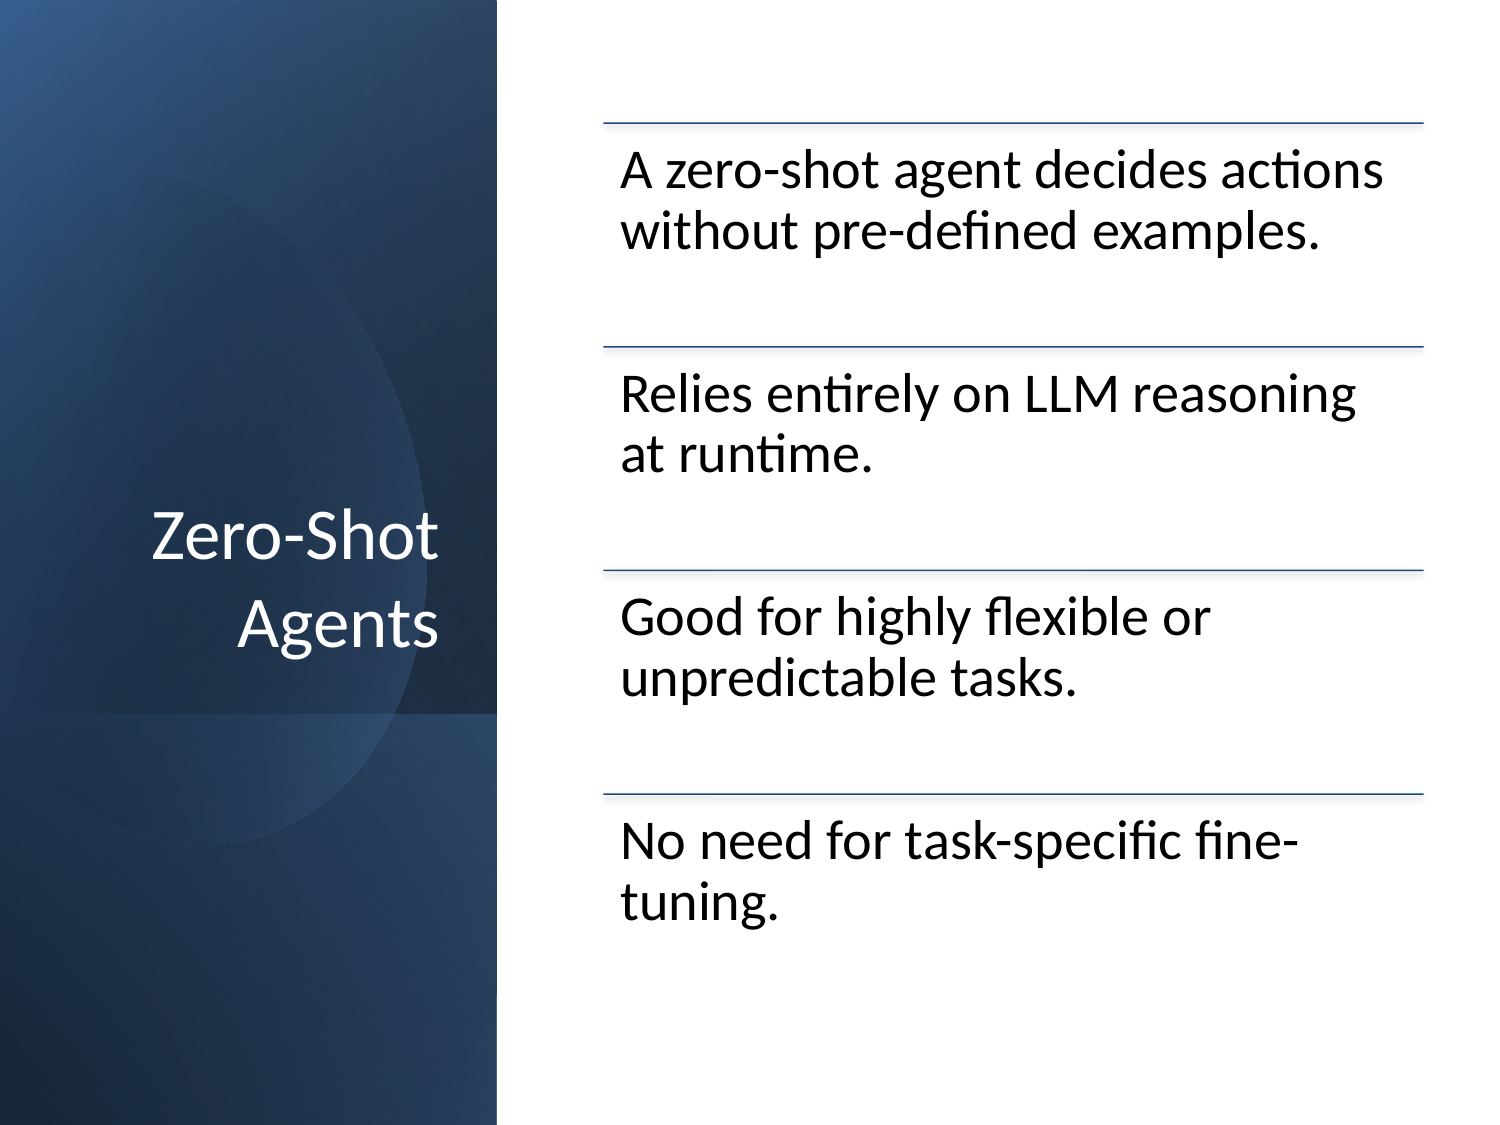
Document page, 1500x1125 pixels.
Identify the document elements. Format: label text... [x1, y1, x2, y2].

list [603, 122, 1424, 1018]
text_box [499, 0, 1500, 1125]
title Zero-Shot Agents [72, 276, 456, 670]
text_box [0, 0, 499, 1125]
